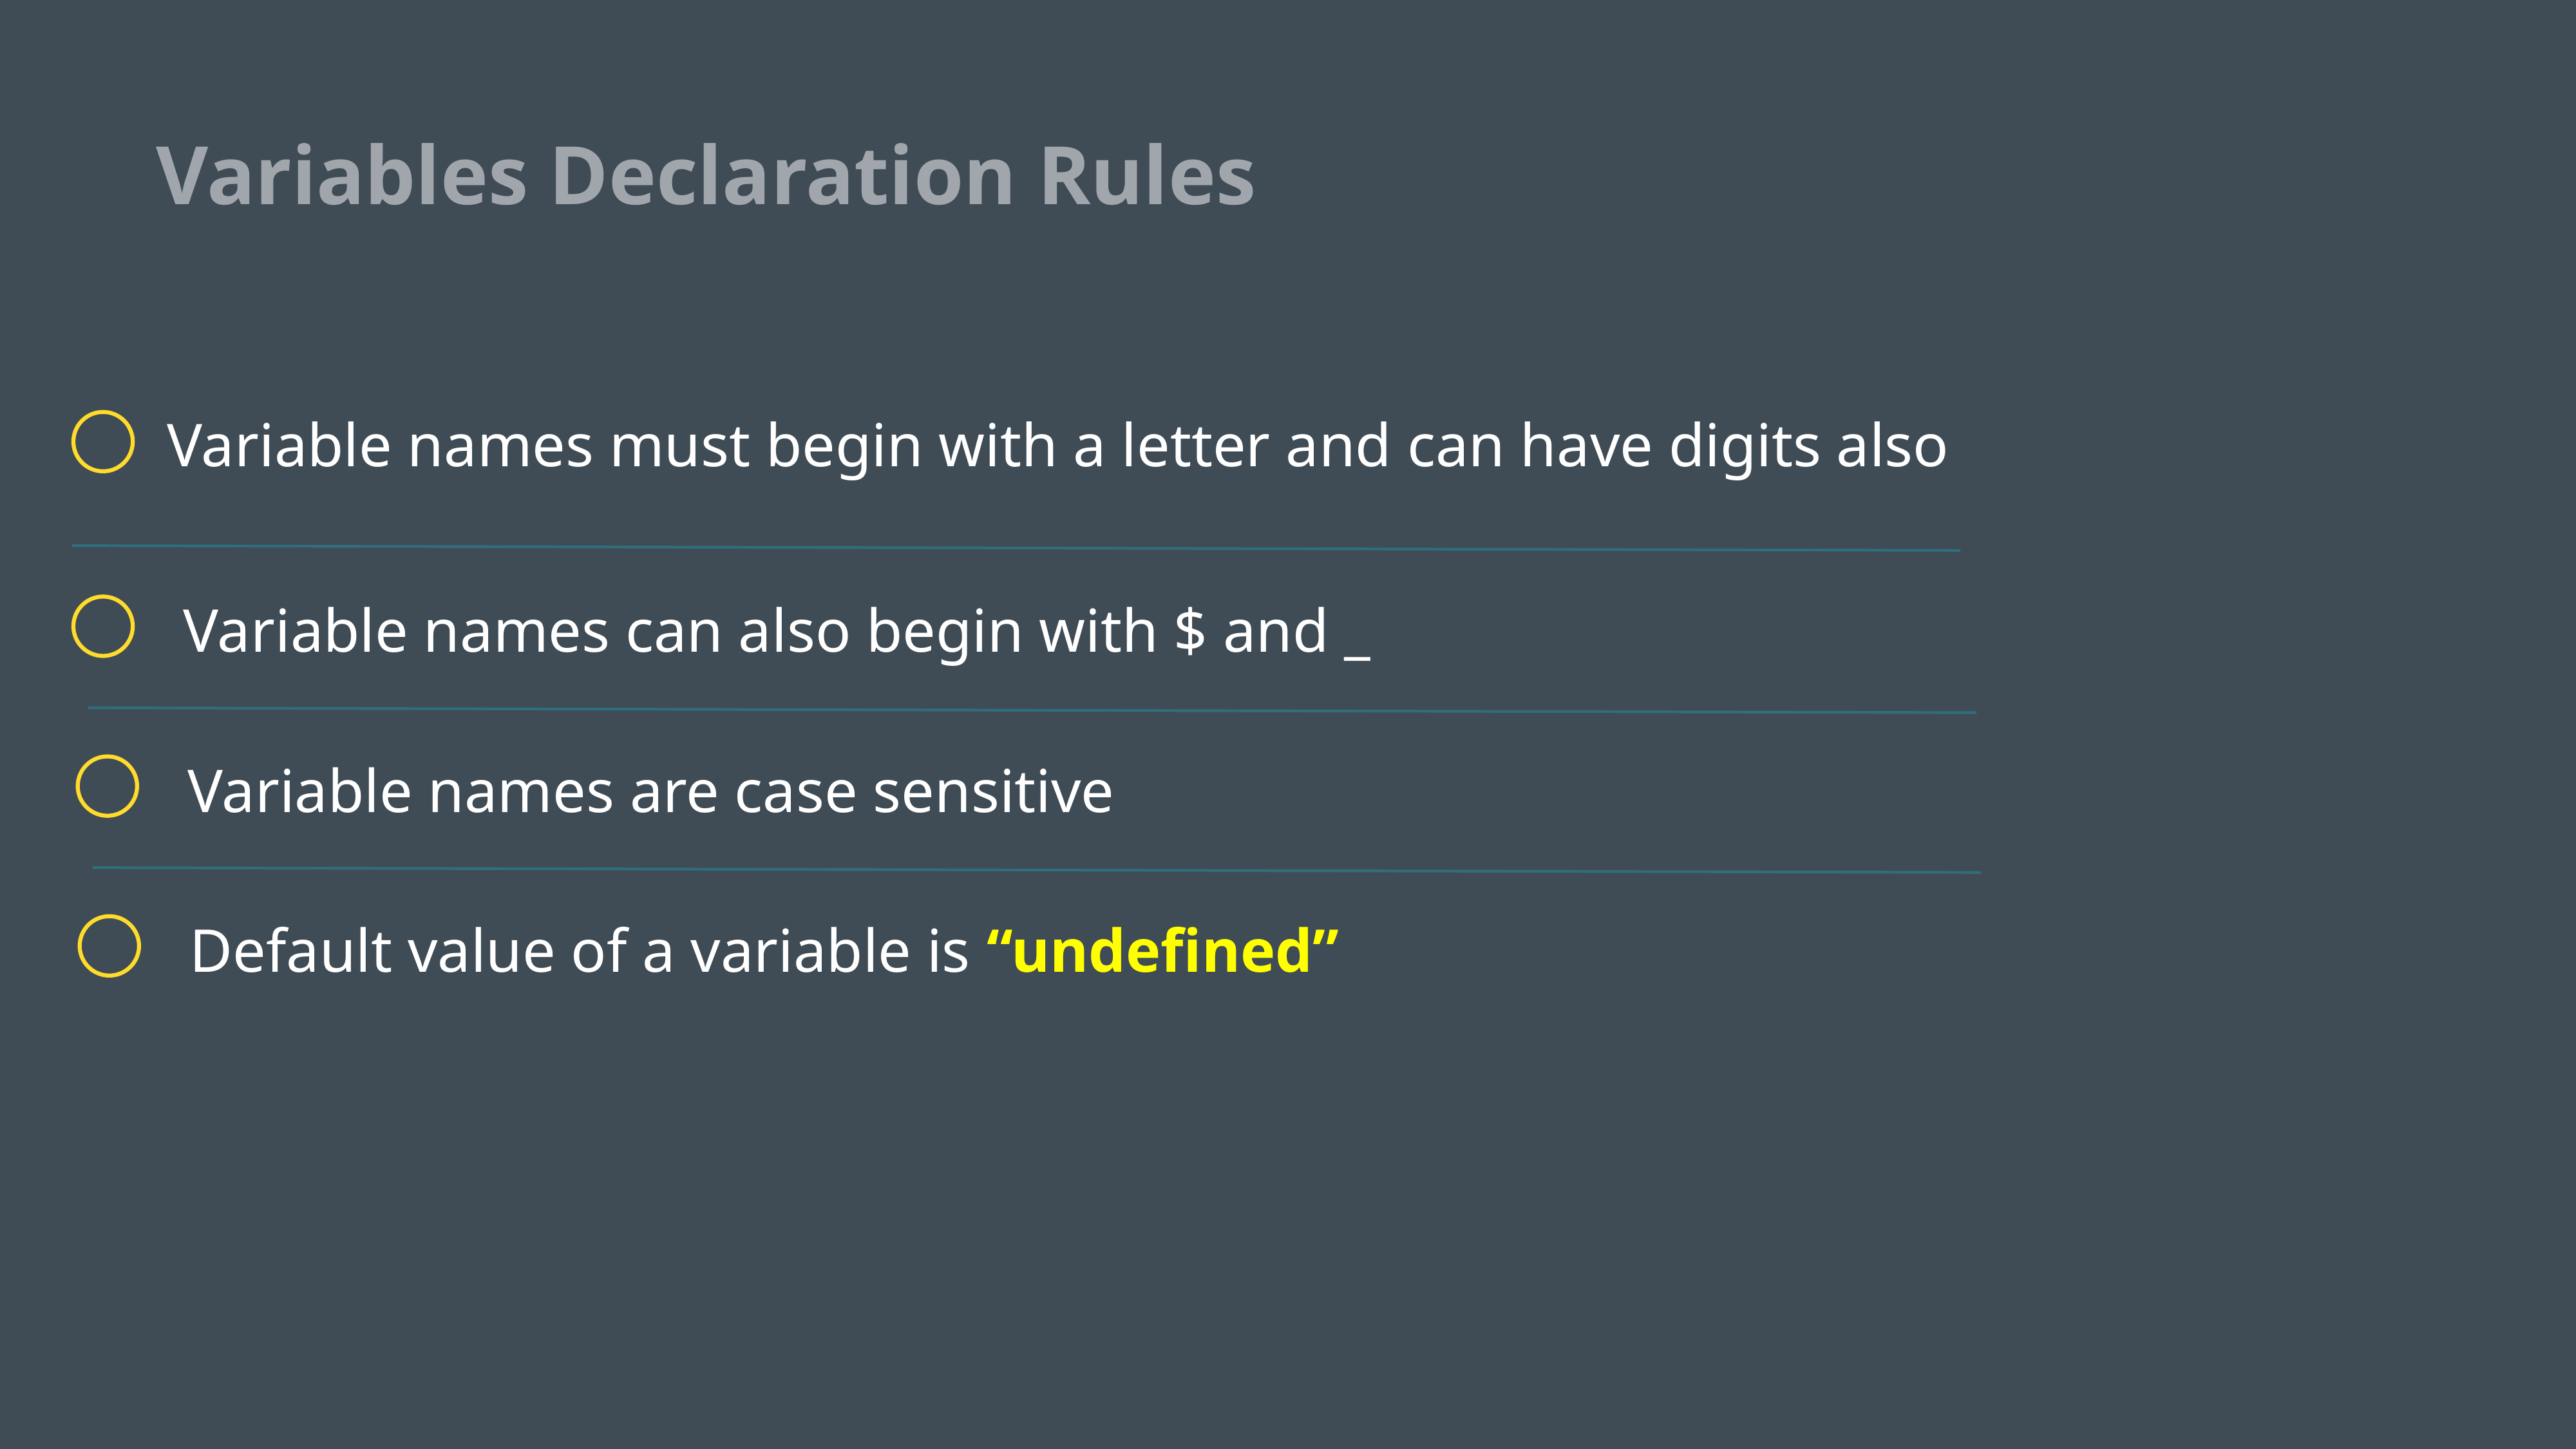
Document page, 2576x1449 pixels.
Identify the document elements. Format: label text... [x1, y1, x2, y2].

text_box Variable names must begin with a letter and can have digits also [167, 407, 2061, 549]
text_box [73, 596, 133, 656]
text_box [79, 916, 139, 976]
text_box [77, 756, 137, 816]
text_box Variable names are case sensitive [187, 753, 2081, 895]
text_box Default value of a variable is “undefined” [189, 913, 2083, 1055]
text_box Variables Declaration Rules [148, 116, 2508, 228]
text_box Variable names can also begin with $ and _ [183, 593, 2077, 735]
text_box [73, 412, 133, 471]
